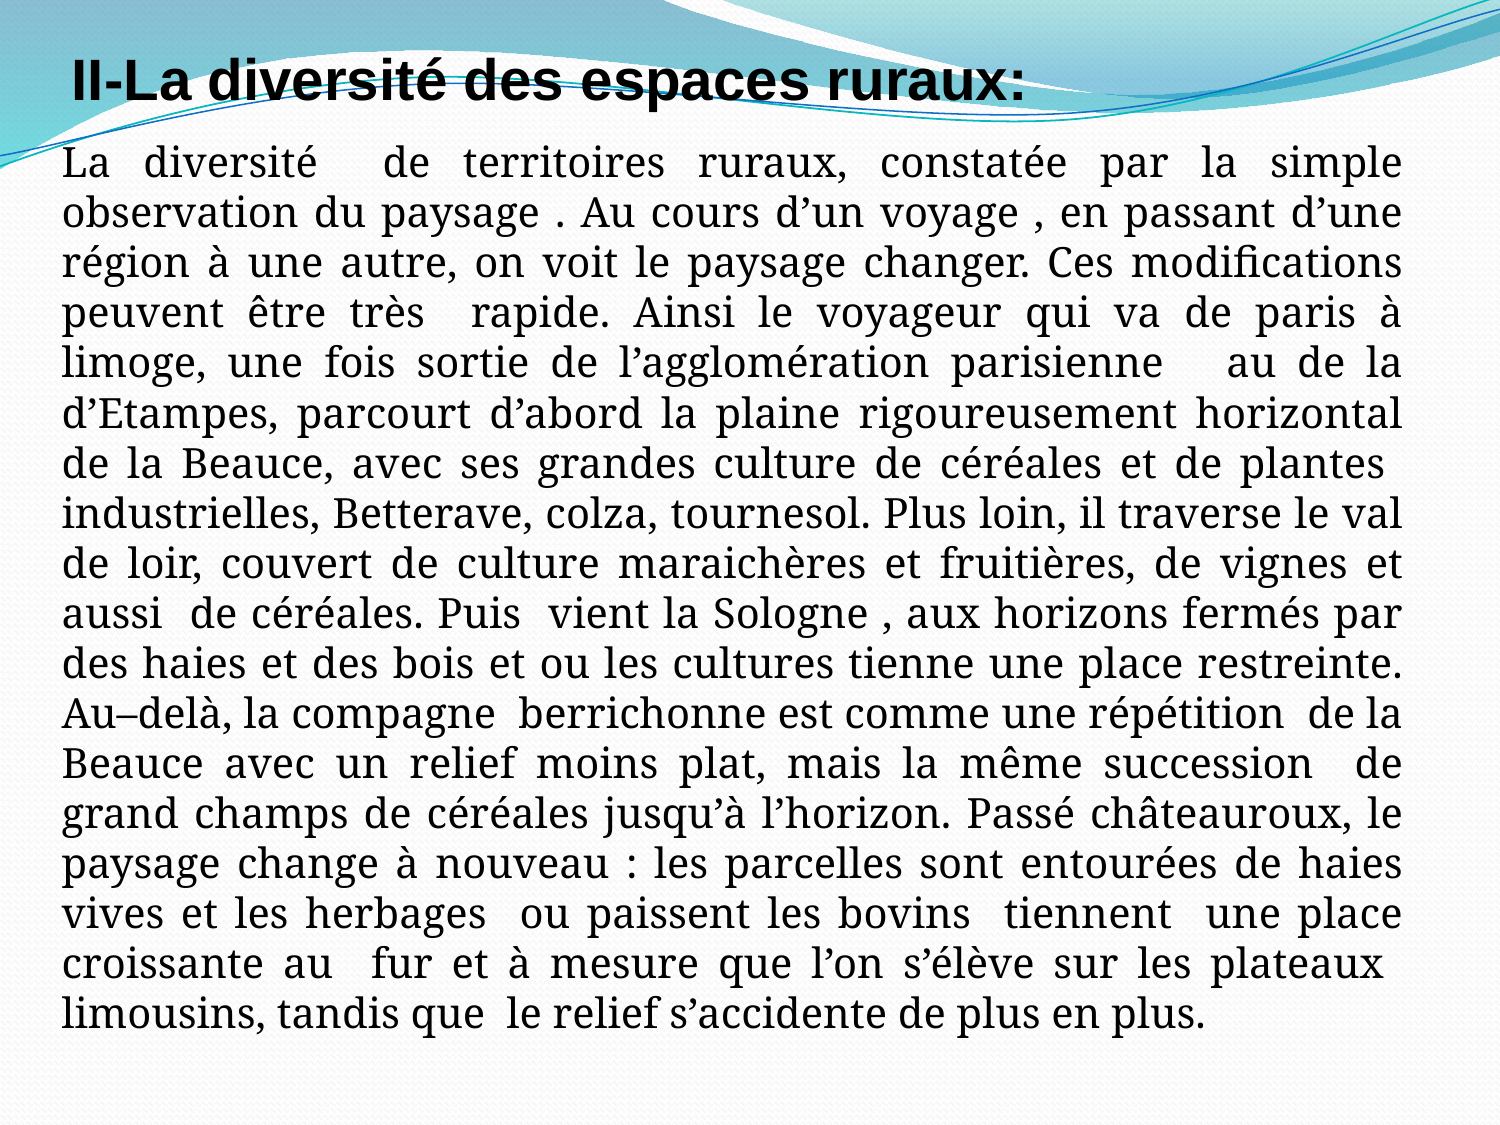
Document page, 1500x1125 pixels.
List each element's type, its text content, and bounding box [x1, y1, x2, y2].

text_box II-La diversité des espaces ruraux: [56, 35, 1044, 120]
text_box La diversité de territoires ruraux, constatée par la simple observation du paysage . Au cours d’un voyage , en passant d’une région à une autre, on voit le paysage changer. Ces modifications peuvent être très rapide. Ainsi le voyageur qui va de paris à limoge, une fois sortie de l’agglomération parisienne au de la d’Etampes, parcourt d’abord la plaine rigoureusement horizontal de la Beauce, avec ses grandes culture de céréales et de plantes industrielles, Betterave, colza, tournesol. Plus loin, il traverse le val de loir, couvert de culture maraichères et fruitières, de vignes et aussi de céréales. Puis vient la Sologne , aux horizons fermés par des haies et des bois et ou les cultures tienne une place restreinte. Au–delà, la compagne berrichonne est comme une répétition de la Beauce avec un relief moins plat, mais la même succession de grand champs de céréales jusqu’à l’horizon. Passé châteauroux, le paysage change à nouveau : les parcelles sont entourées de haies vives et les herbages ou paissent les bovins tiennent une place croissante au fur et à mesure que l’on s’élève sur les plateaux limousins, tandis que le relief s’accidente de plus en plus. [46, 128, 1418, 1044]
